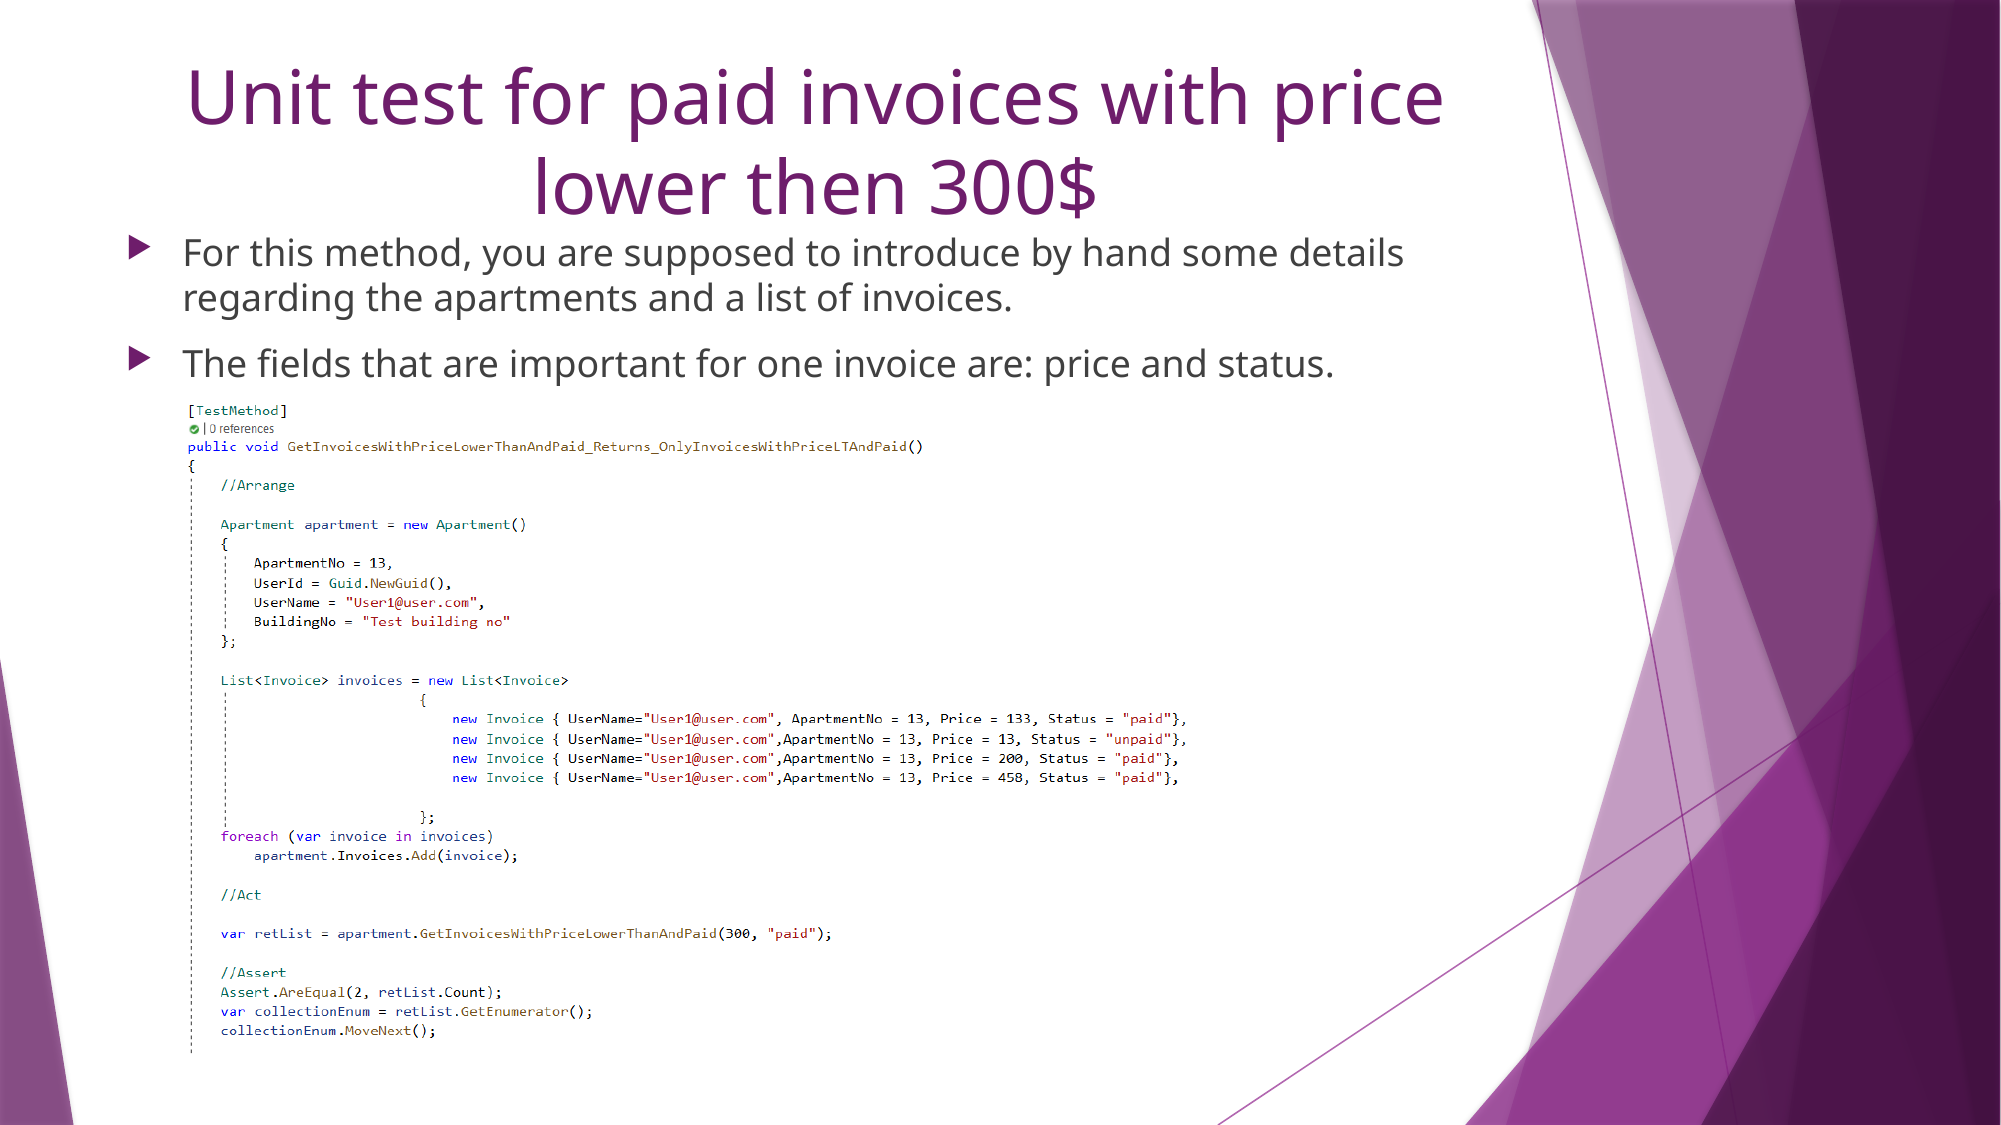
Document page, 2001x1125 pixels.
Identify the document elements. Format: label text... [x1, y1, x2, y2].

list For this method, you are supposed to introduce by hand some details regarding the apartments and a list of invoices. The fields that are important for one invoice are: price and status. [111, 221, 1522, 859]
title Unit test for paid invoices with price lower then 300$ [111, 41, 1522, 221]
picture [166, 401, 1228, 1055]
